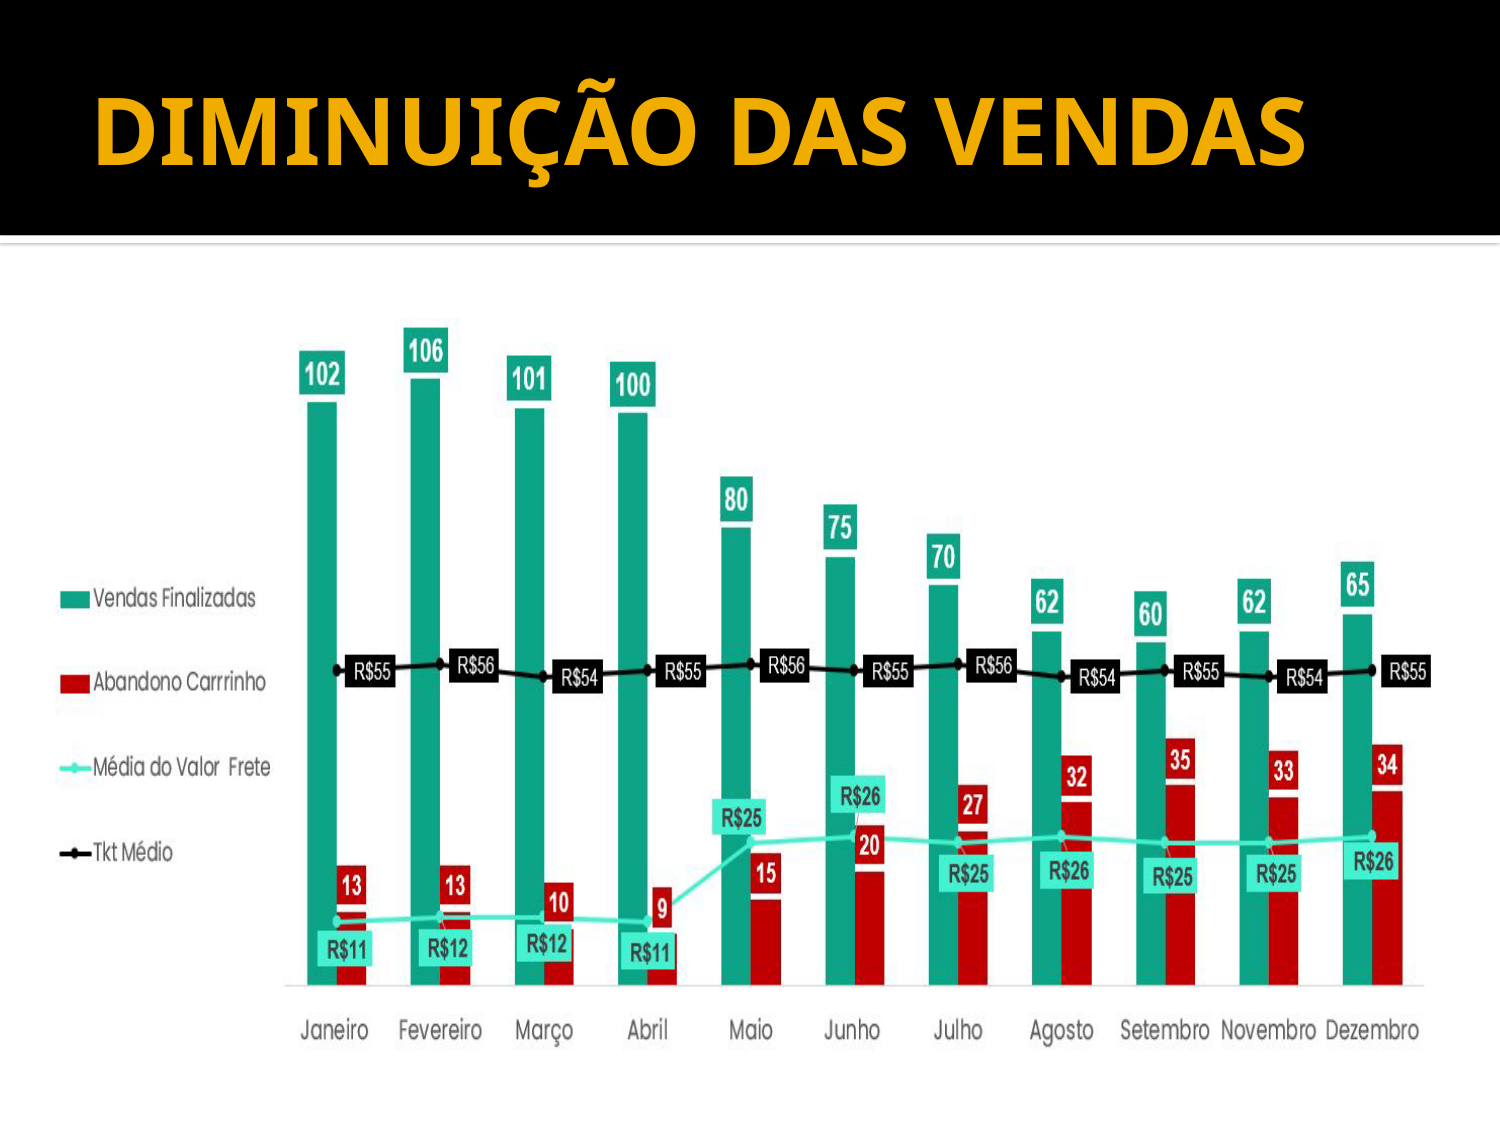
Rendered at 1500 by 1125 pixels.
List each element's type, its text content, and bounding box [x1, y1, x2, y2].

title DIMINUIÇÃO DAS VENDAS [75, 25, 1425, 231]
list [23, 269, 1443, 1055]
